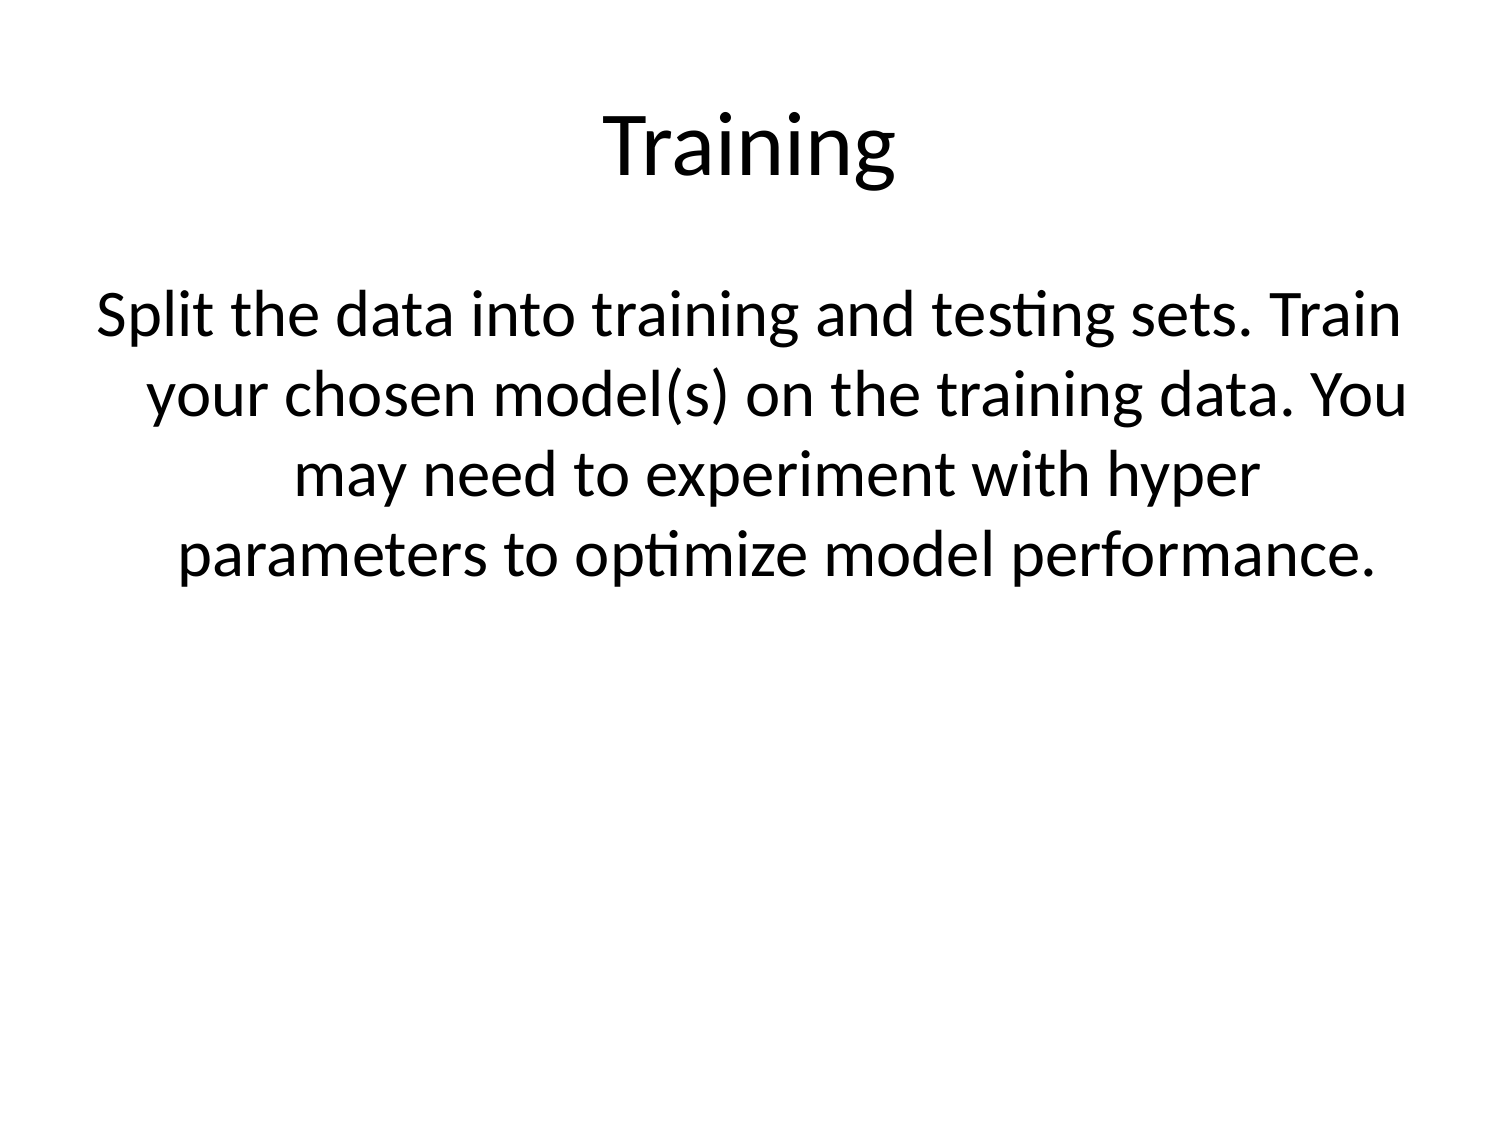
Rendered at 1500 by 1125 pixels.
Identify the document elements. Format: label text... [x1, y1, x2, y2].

list Split the data into training and testing sets. Train your chosen model(s) on the training data. You may need to experiment with hyper parameters to optimize model performance. [75, 262, 1425, 1005]
title Training [75, 45, 1425, 233]
